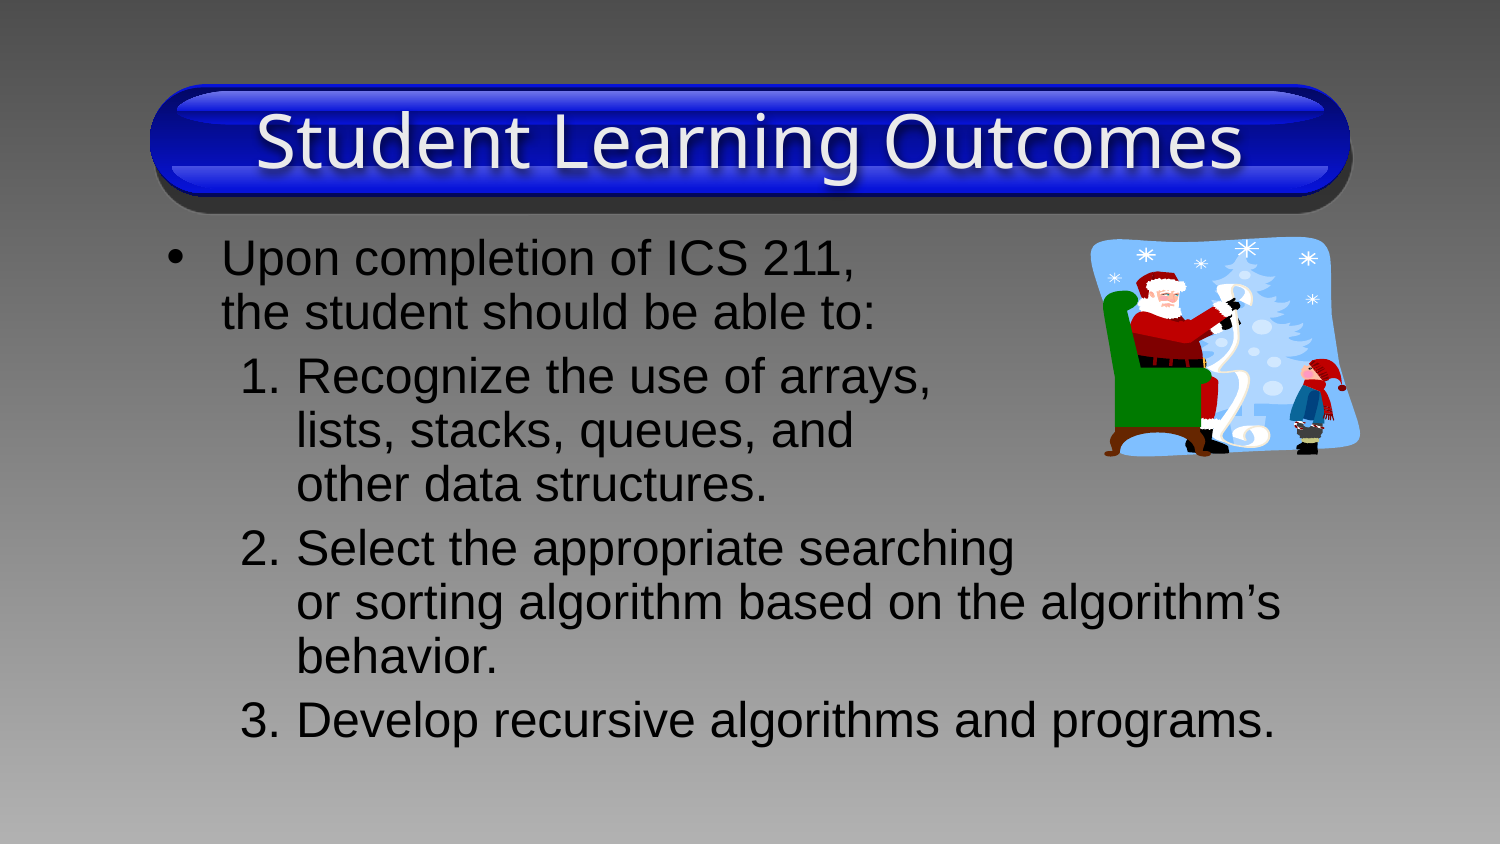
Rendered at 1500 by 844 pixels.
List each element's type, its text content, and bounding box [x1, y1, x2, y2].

title Student Learning Outcomes [149, 84, 1351, 194]
picture [1074, 224, 1376, 469]
list Upon completion of ICS 211, the student should be able to: Recognize the use of arrays, lists, stacks, queues, and other data structures. Select the appropriate searching or sorting algorithm based on the algorithm’s behavior. Develop recursive algorithms and programs. [150, 225, 1350, 760]
